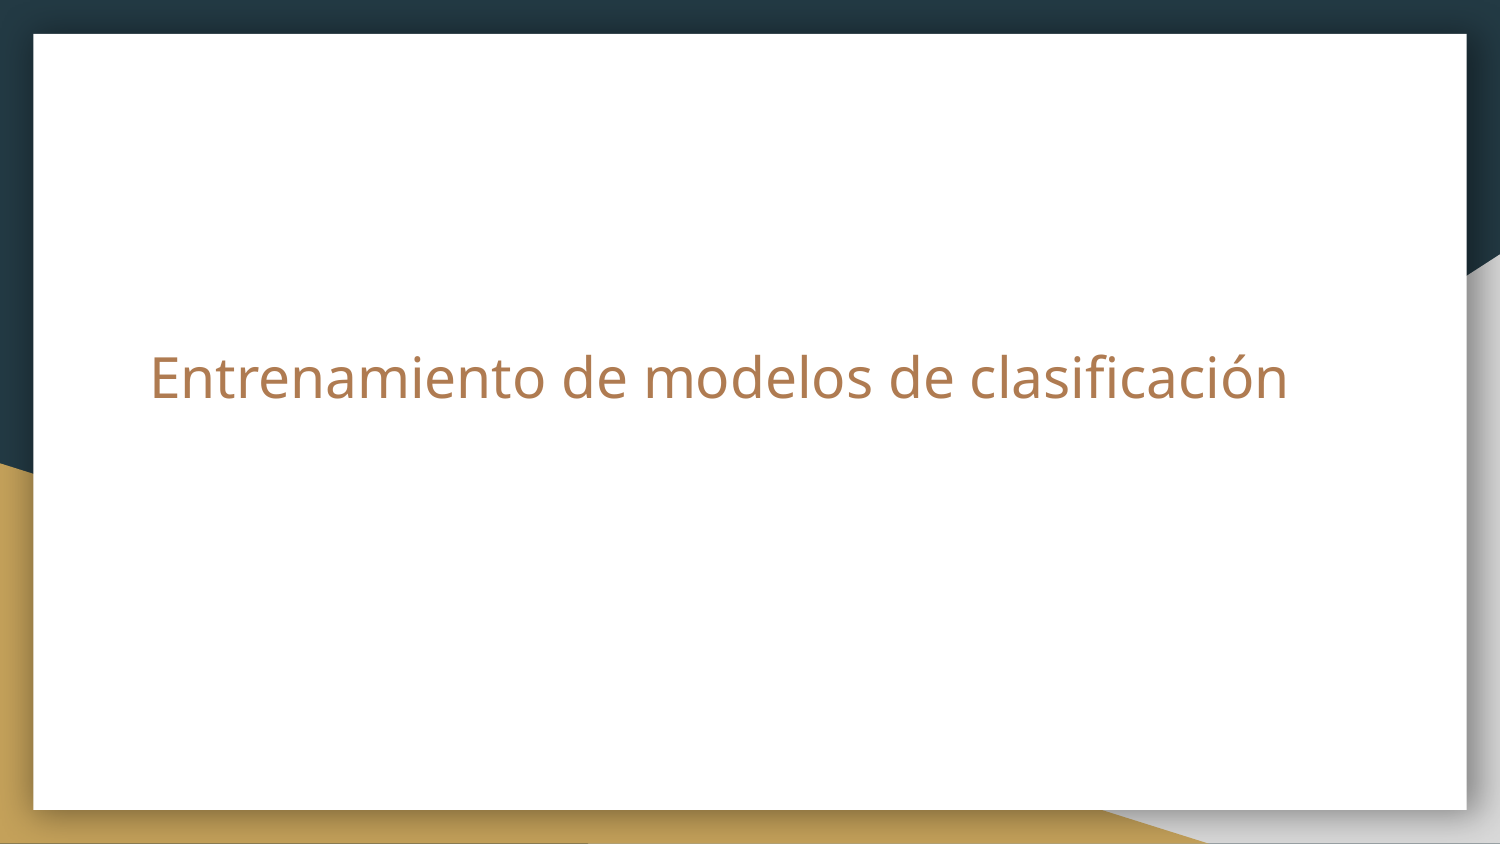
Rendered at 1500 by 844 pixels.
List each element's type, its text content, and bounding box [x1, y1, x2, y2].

title Entrenamiento de modelos de clasificación [134, 326, 1366, 483]
